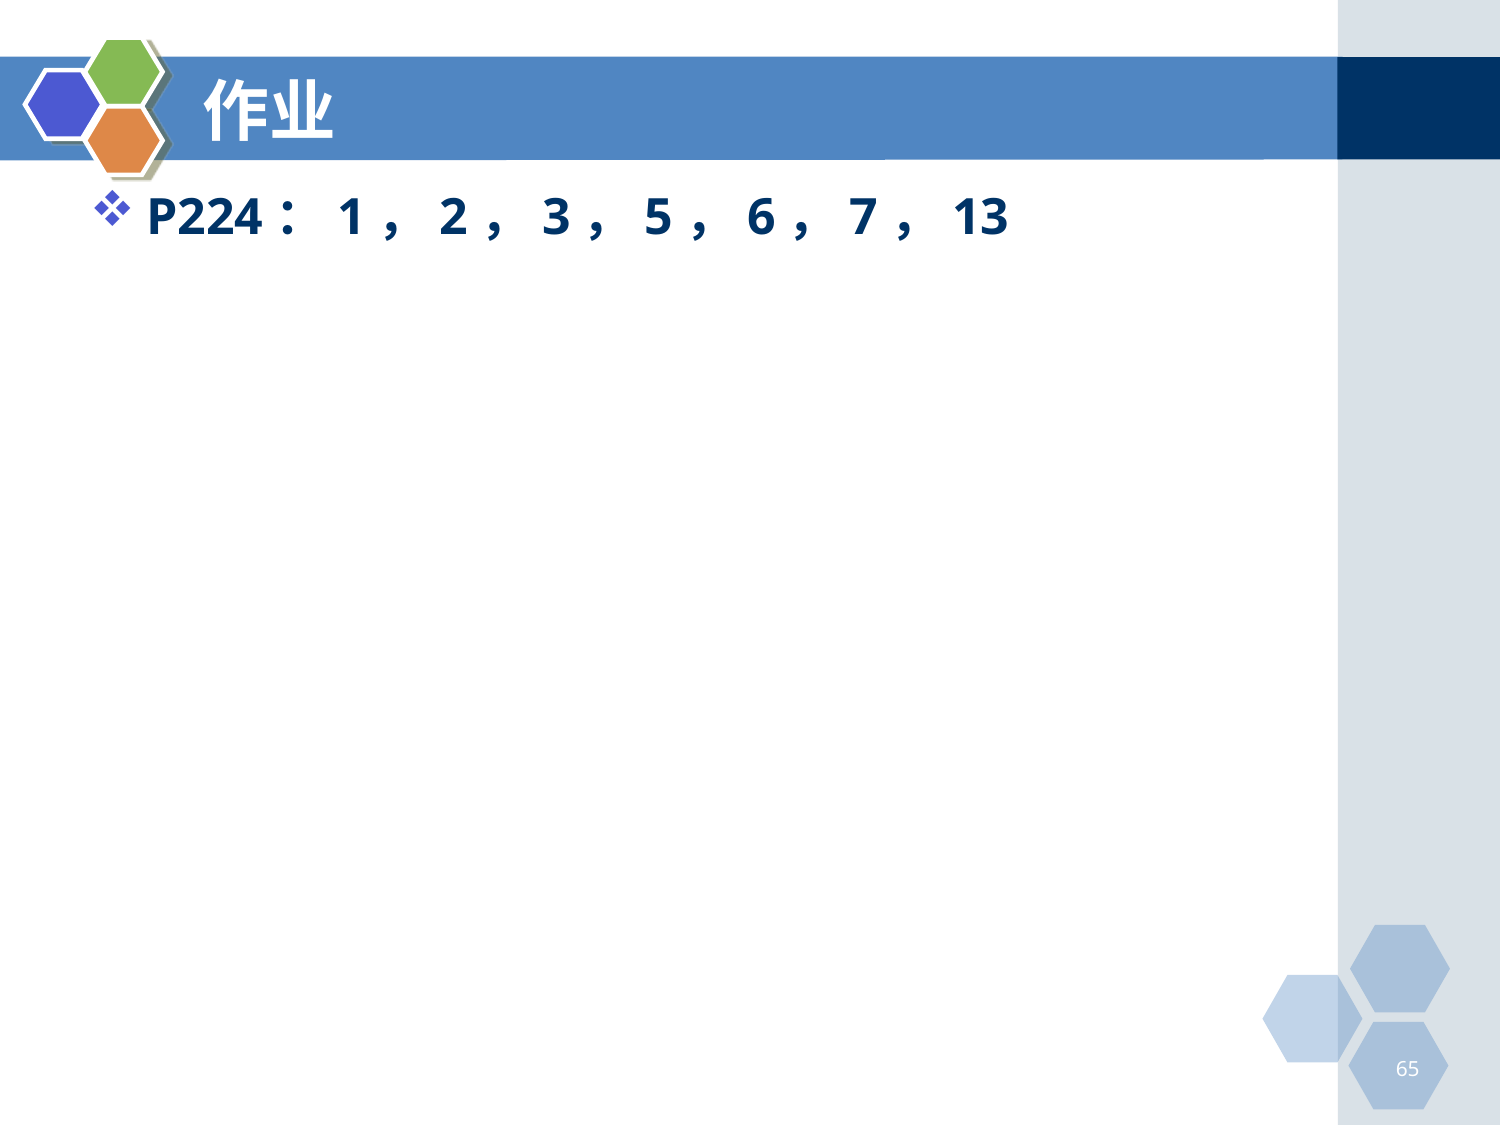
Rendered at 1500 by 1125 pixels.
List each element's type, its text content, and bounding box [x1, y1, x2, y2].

list P224：1，2，3，5，6，7，13 [75, 176, 1425, 1038]
slide_number 65 [1359, 1047, 1435, 1086]
title 作业 [187, 62, 1288, 155]
